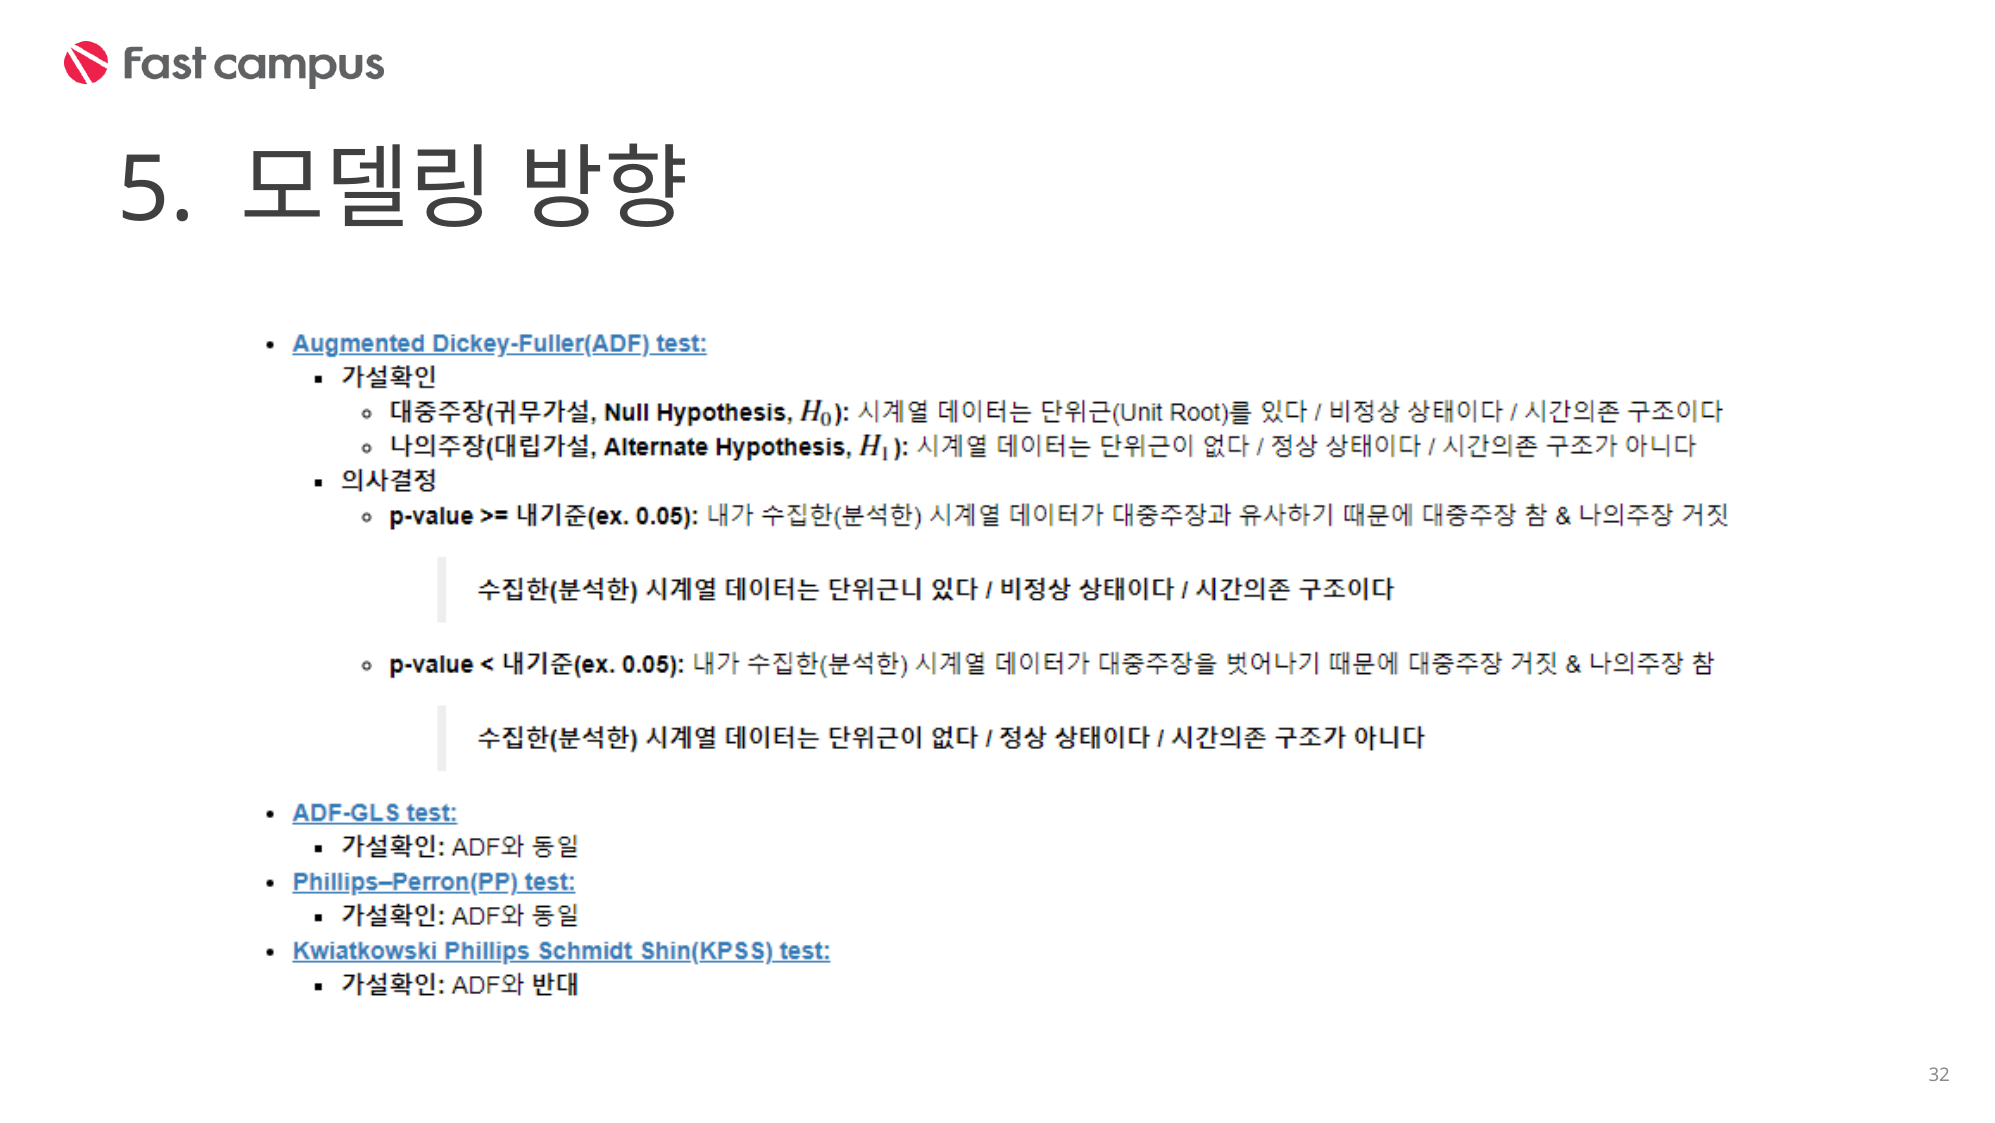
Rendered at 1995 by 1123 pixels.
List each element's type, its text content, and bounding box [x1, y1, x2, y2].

picture [64, 41, 384, 89]
slide_number 32 [1502, 1045, 1969, 1106]
picture [248, 320, 1747, 1013]
title 5. 모델링 방향 [99, 90, 1896, 278]
